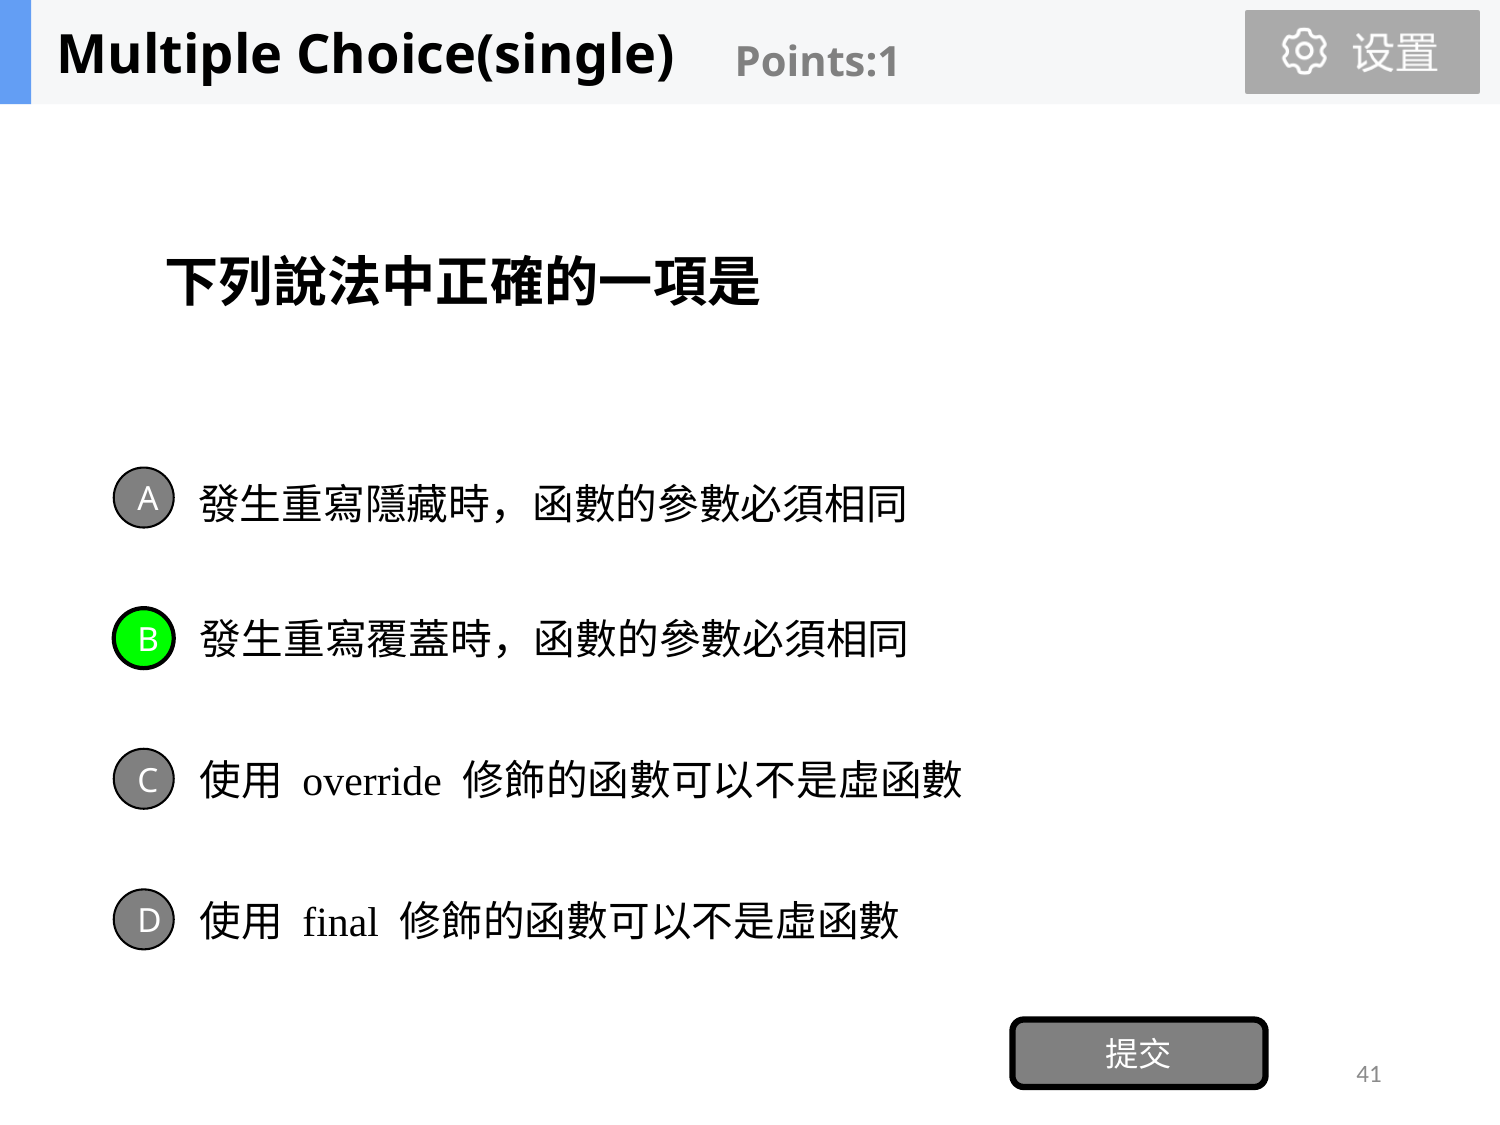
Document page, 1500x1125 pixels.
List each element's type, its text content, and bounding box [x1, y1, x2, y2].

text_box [0, 0, 1500, 105]
text_box 使用 final 修飾的函數可以不是虛函數 [185, 866, 1396, 973]
text_box B [112, 607, 175, 670]
text_box 使用 override 修飾的函數可以不是虛函數 [185, 725, 1396, 832]
text_box 提交 [1011, 1018, 1267, 1089]
text_box 發生重寫覆蓋時，函數的參數必須相同 [185, 585, 1235, 692]
text_box D [112, 888, 175, 951]
picture [1245, 10, 1480, 94]
text_box 下列說法中正確的一項是 [149, 105, 1350, 456]
text_box 發生重寫隱藏時，函數的參數必須相同 [183, 437, 1363, 544]
slide_number 41 [1059, 1042, 1397, 1103]
text_box C [112, 747, 175, 810]
text_box A [112, 466, 175, 529]
